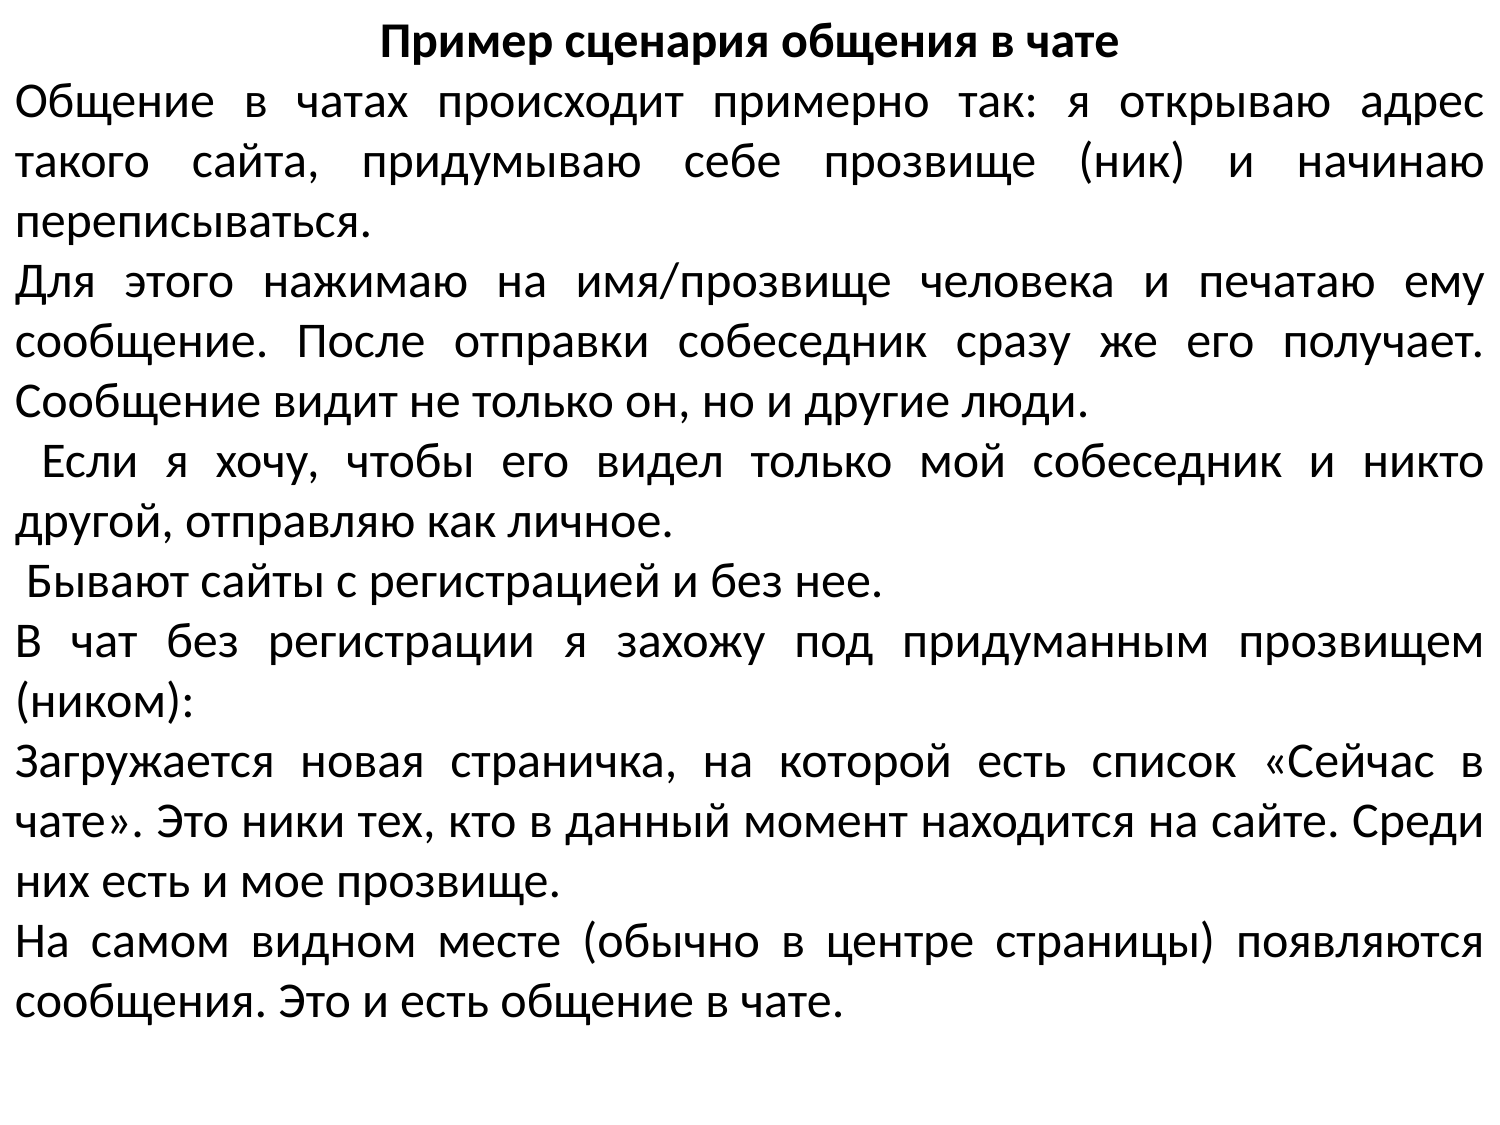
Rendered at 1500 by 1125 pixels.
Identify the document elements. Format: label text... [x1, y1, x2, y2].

text_box Пример сценария общения в чате Общение в чатах происходит примерно так: я открываю адрес такого сайта, придумываю себе прозвище (ник) и начинаю переписываться. Для этого нажимаю на имя/прозвище человека и печатаю ему сообщение. После отправки собеседник сразу же его получает. Сообщение видит не только он, но и другие люди. Если я хочу, чтобы его видел только мой собеседник и никто другой, отправляю как личное. Бывают сайты с регистрацией и без нее. В чат без регистрации я захожу под придуманным прозвищем (ником): Загружается новая страничка, на которой есть список «Сейчас в чате». Это ники тех, кто в данный момент находится на сайте. Среди них есть и мое прозвище. На самом видном месте (обычно в центре страницы) появляются сообщения. Это и есть общение в чате. [0, 0, 1500, 1035]
